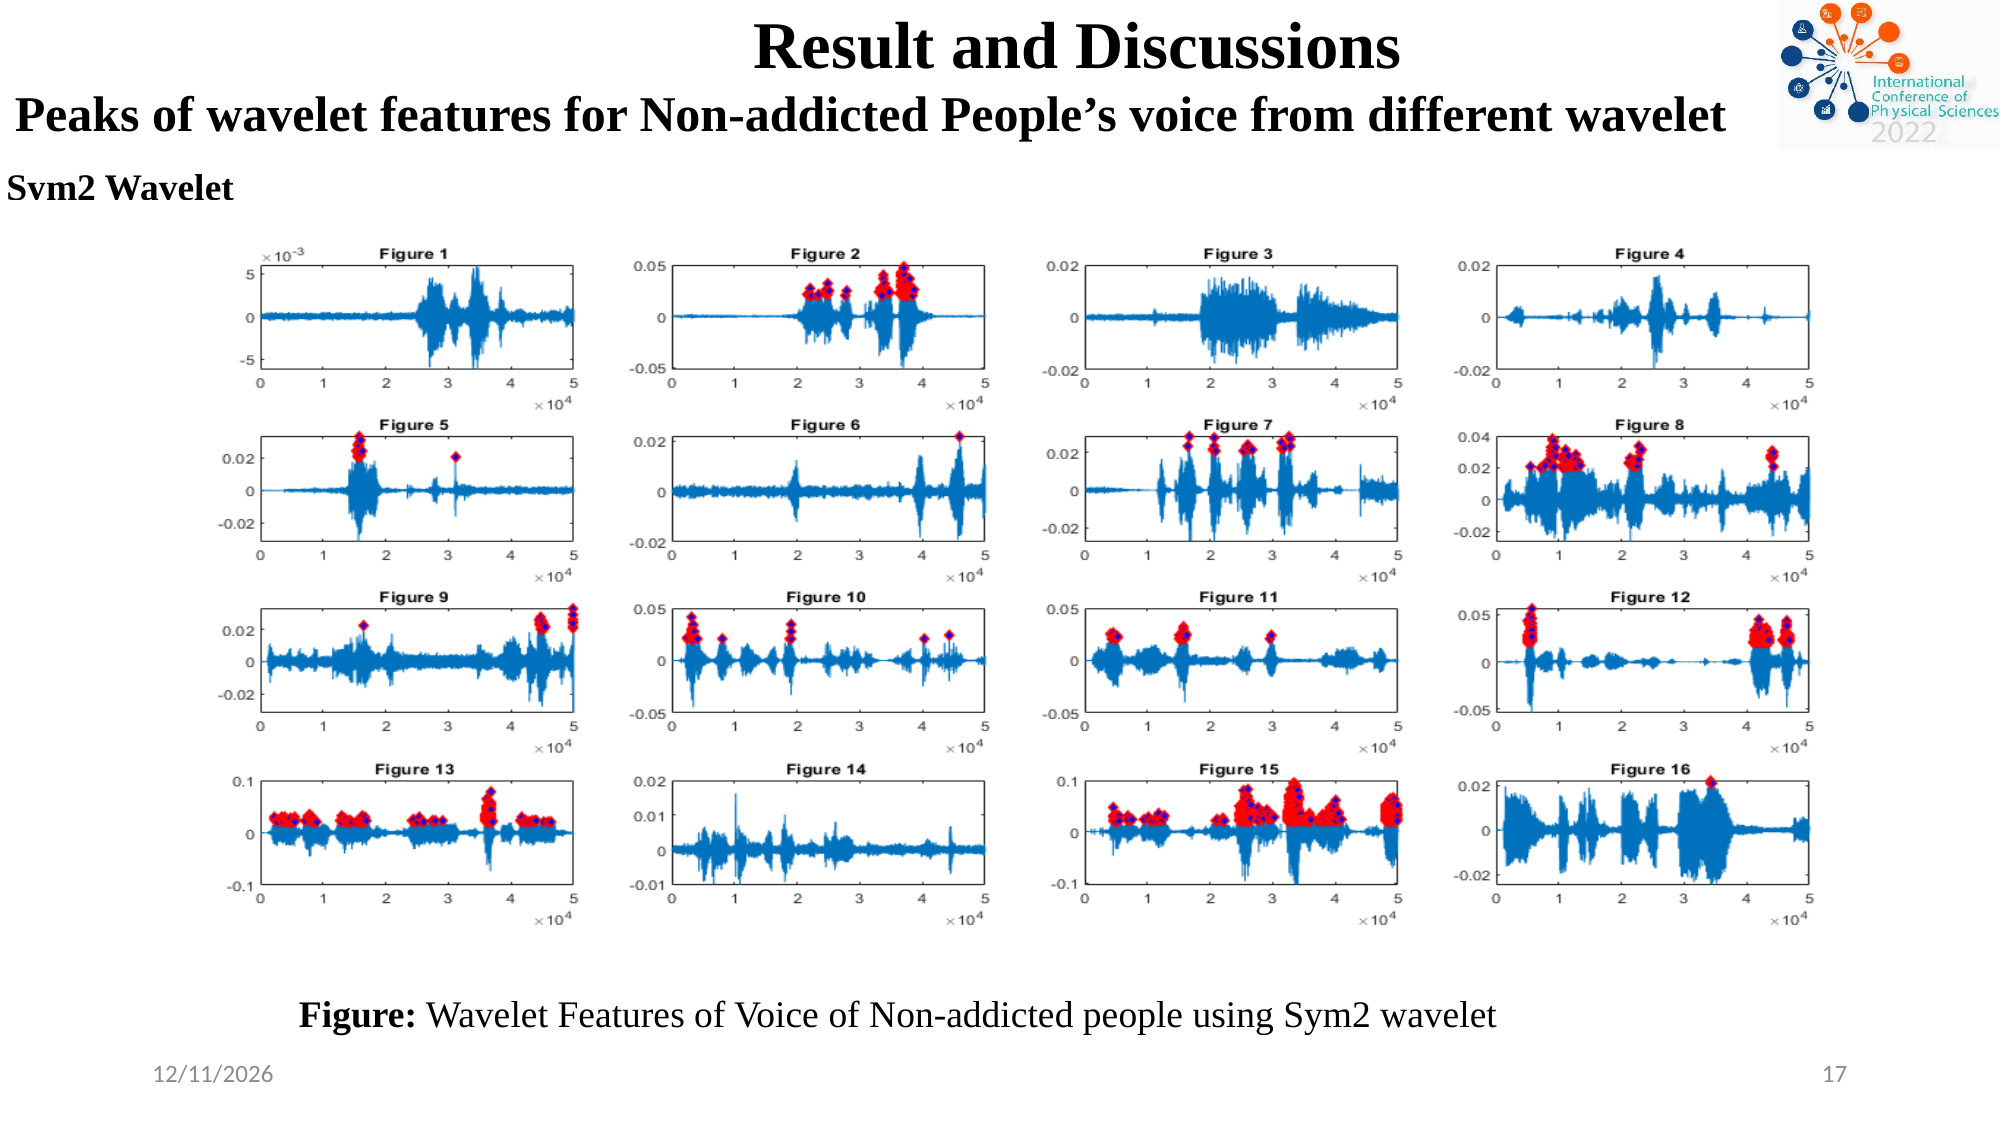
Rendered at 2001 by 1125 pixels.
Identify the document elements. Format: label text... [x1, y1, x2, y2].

slide_number 17 [1412, 1042, 1863, 1103]
picture [0, 200, 2000, 984]
text_box Sym2 Wavelet [0, 133, 250, 200]
picture [1778, 0, 2000, 150]
text_box Figure: Wavelet Features of Voice of Non-addicted people using Sym2 wavelet [284, 984, 1716, 1043]
text_box Peaks of wavelet features for Non-addicted People’s voice from different wavelet [0, 74, 1748, 149]
text_box Result and Discussions [738, 0, 1533, 90]
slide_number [137, 1042, 588, 1103]
